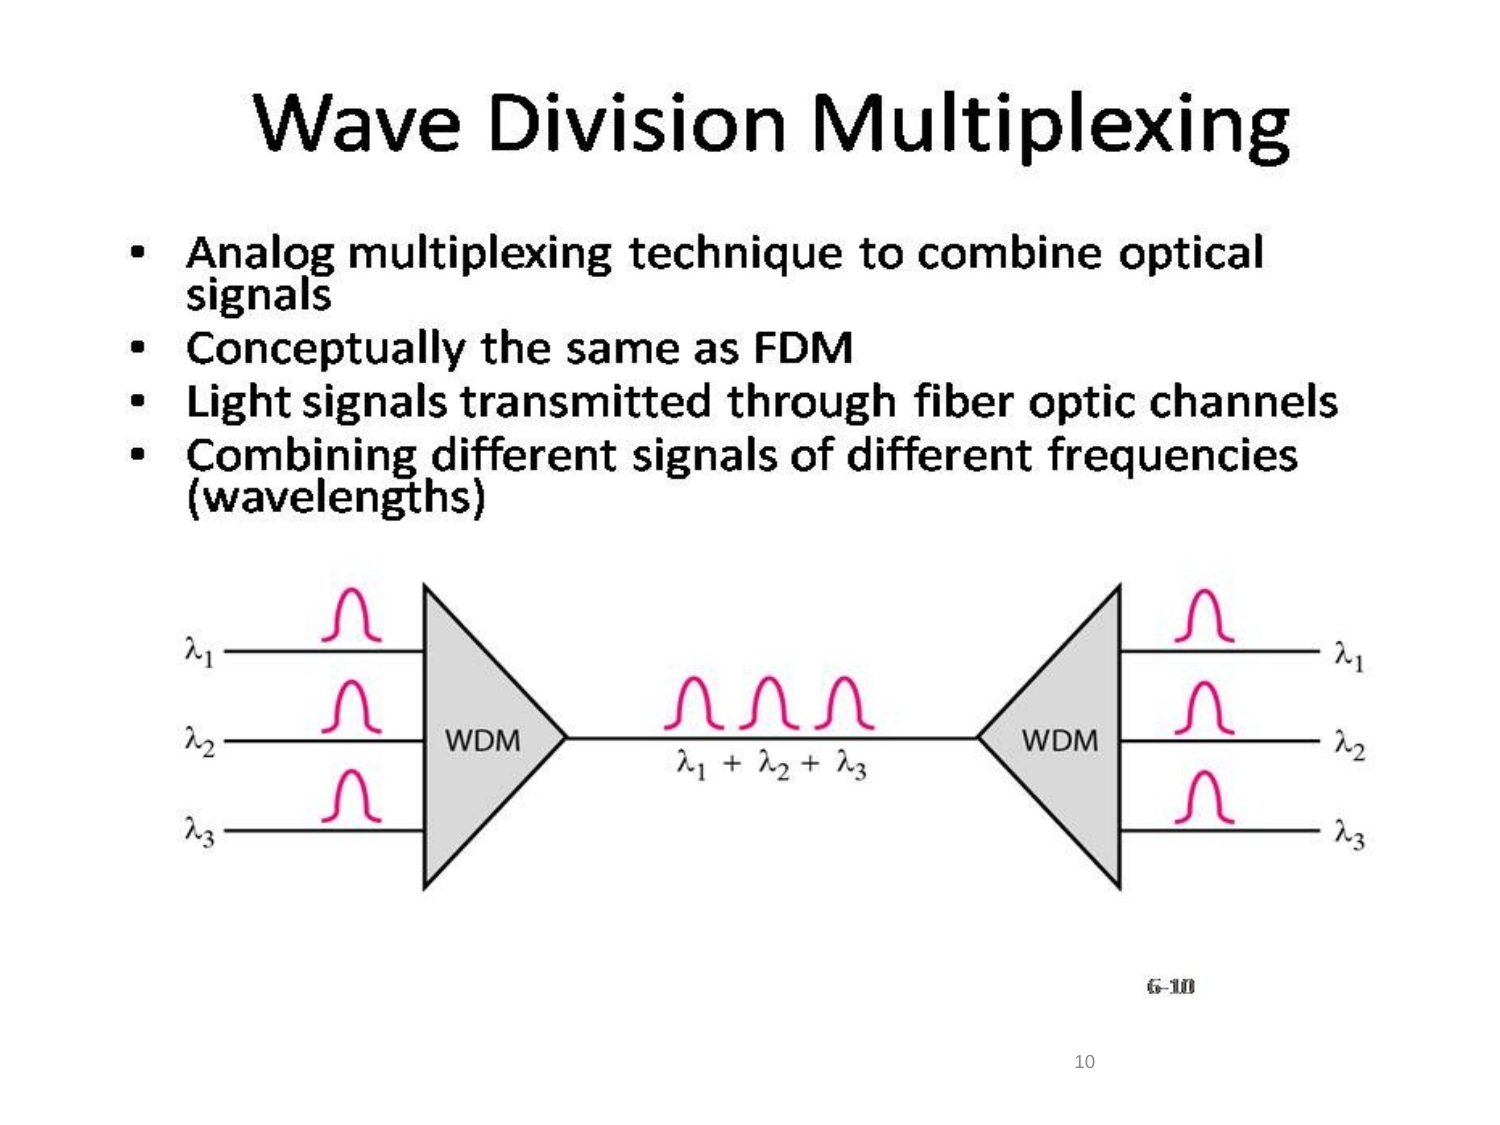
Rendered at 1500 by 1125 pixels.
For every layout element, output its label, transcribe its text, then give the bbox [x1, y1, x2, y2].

title [75, 50, 1425, 188]
slide_number ‹#› [1059, 1042, 1397, 1103]
text_box [125, 82, 1375, 1000]
